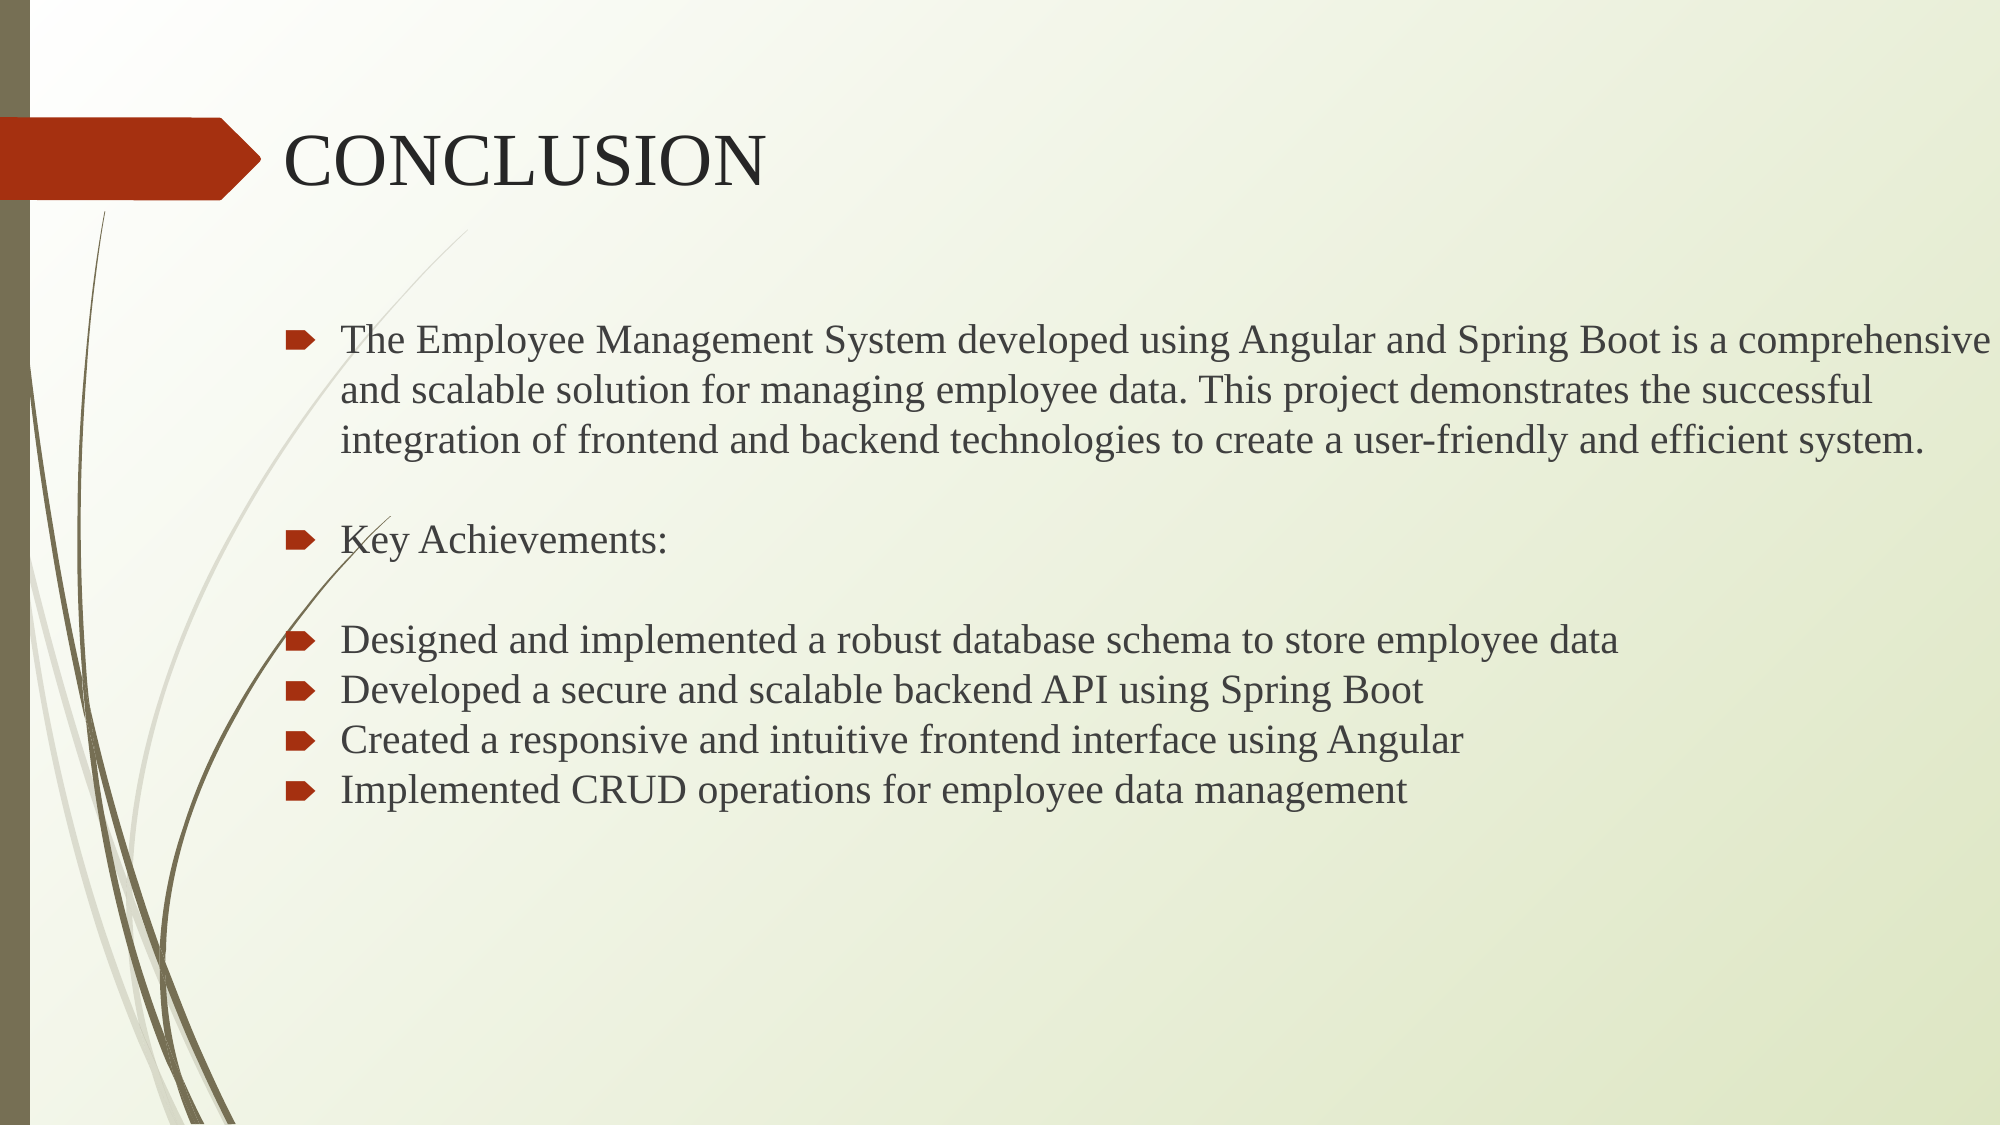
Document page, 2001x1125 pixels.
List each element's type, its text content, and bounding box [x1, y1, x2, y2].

title CONCLUSION [269, 102, 1731, 304]
list The Employee Management System developed using Angular and Spring Boot is a comprehensive and scalable solution for managing employee data. This project demonstrates the successful integration of frontend and backend technologies to create a user-friendly and efficient system. Key Achievements: Designed and implemented a robust database schema to store employee data Developed a secure and scalable backend API using Spring Boot Created a responsive and intuitive frontend interface using Angular Implemented CRUD operations for employee data management [269, 304, 2000, 1023]
